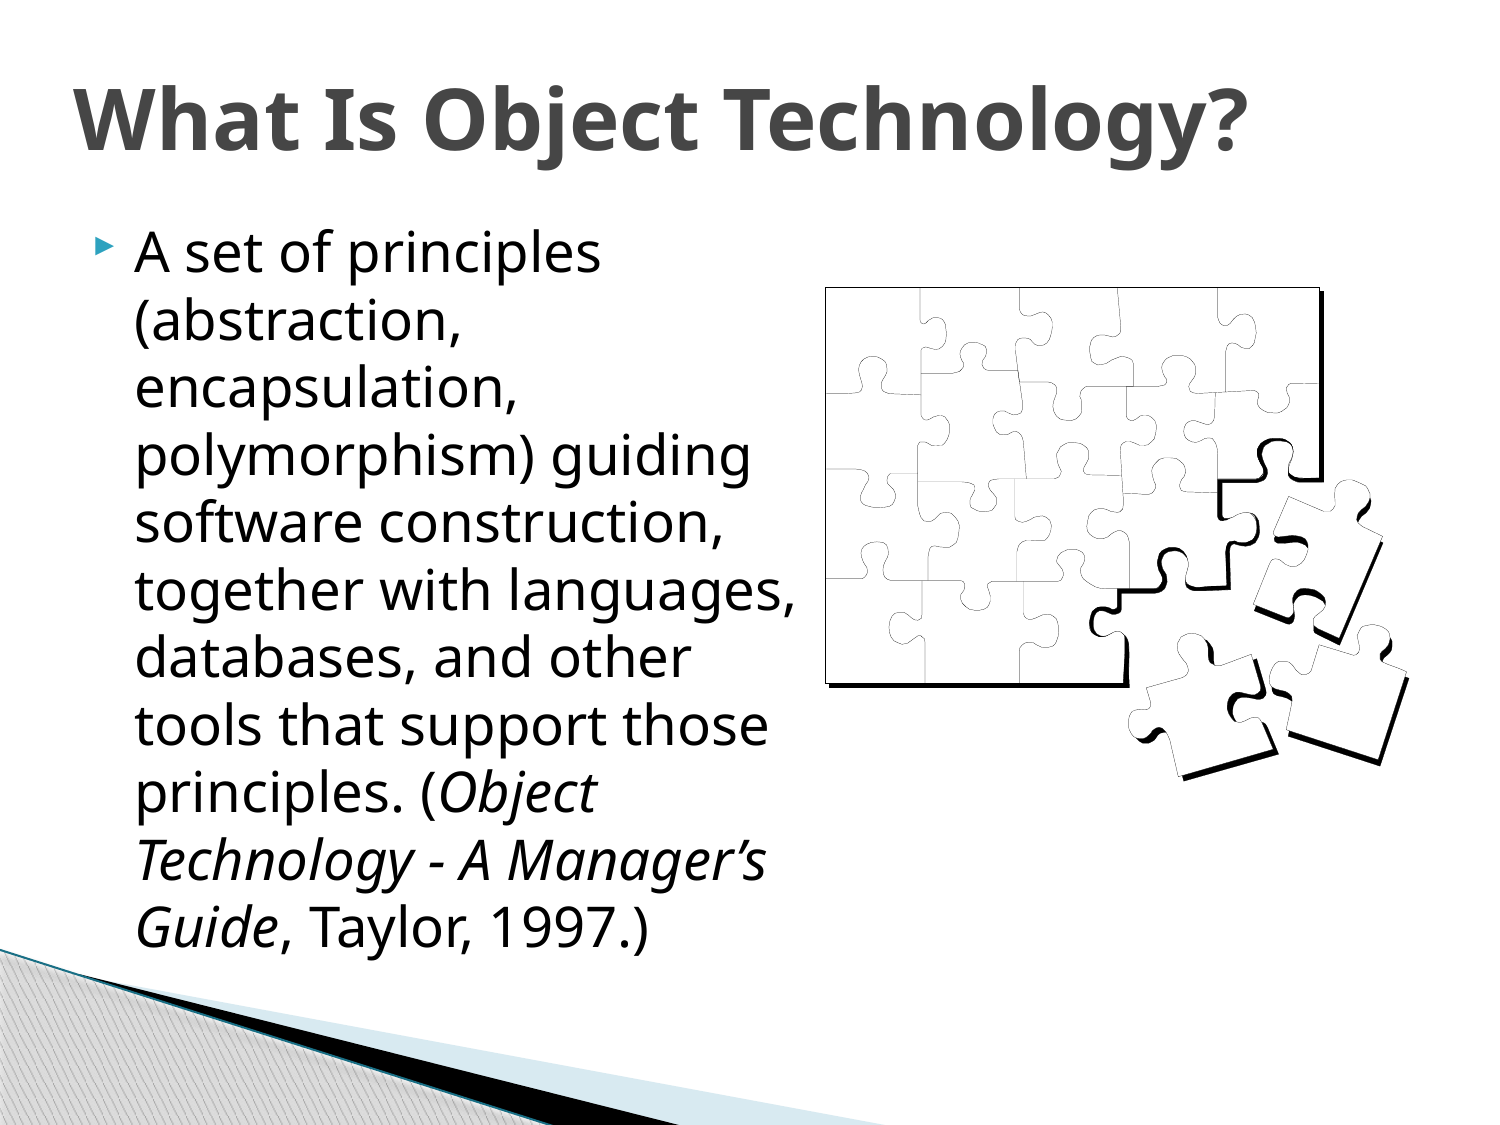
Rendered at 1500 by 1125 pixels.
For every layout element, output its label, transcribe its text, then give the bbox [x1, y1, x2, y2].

title What Is Object Technology? [59, 22, 1410, 210]
list A set of principles (abstraction, encapsulation, polymorphism) guiding software construction, together with languages, databases, and other tools that support those principles. (Object Technology - A Manager’s Guide, Taylor, 1997.) [59, 209, 825, 1037]
picture [824, 287, 1410, 782]
